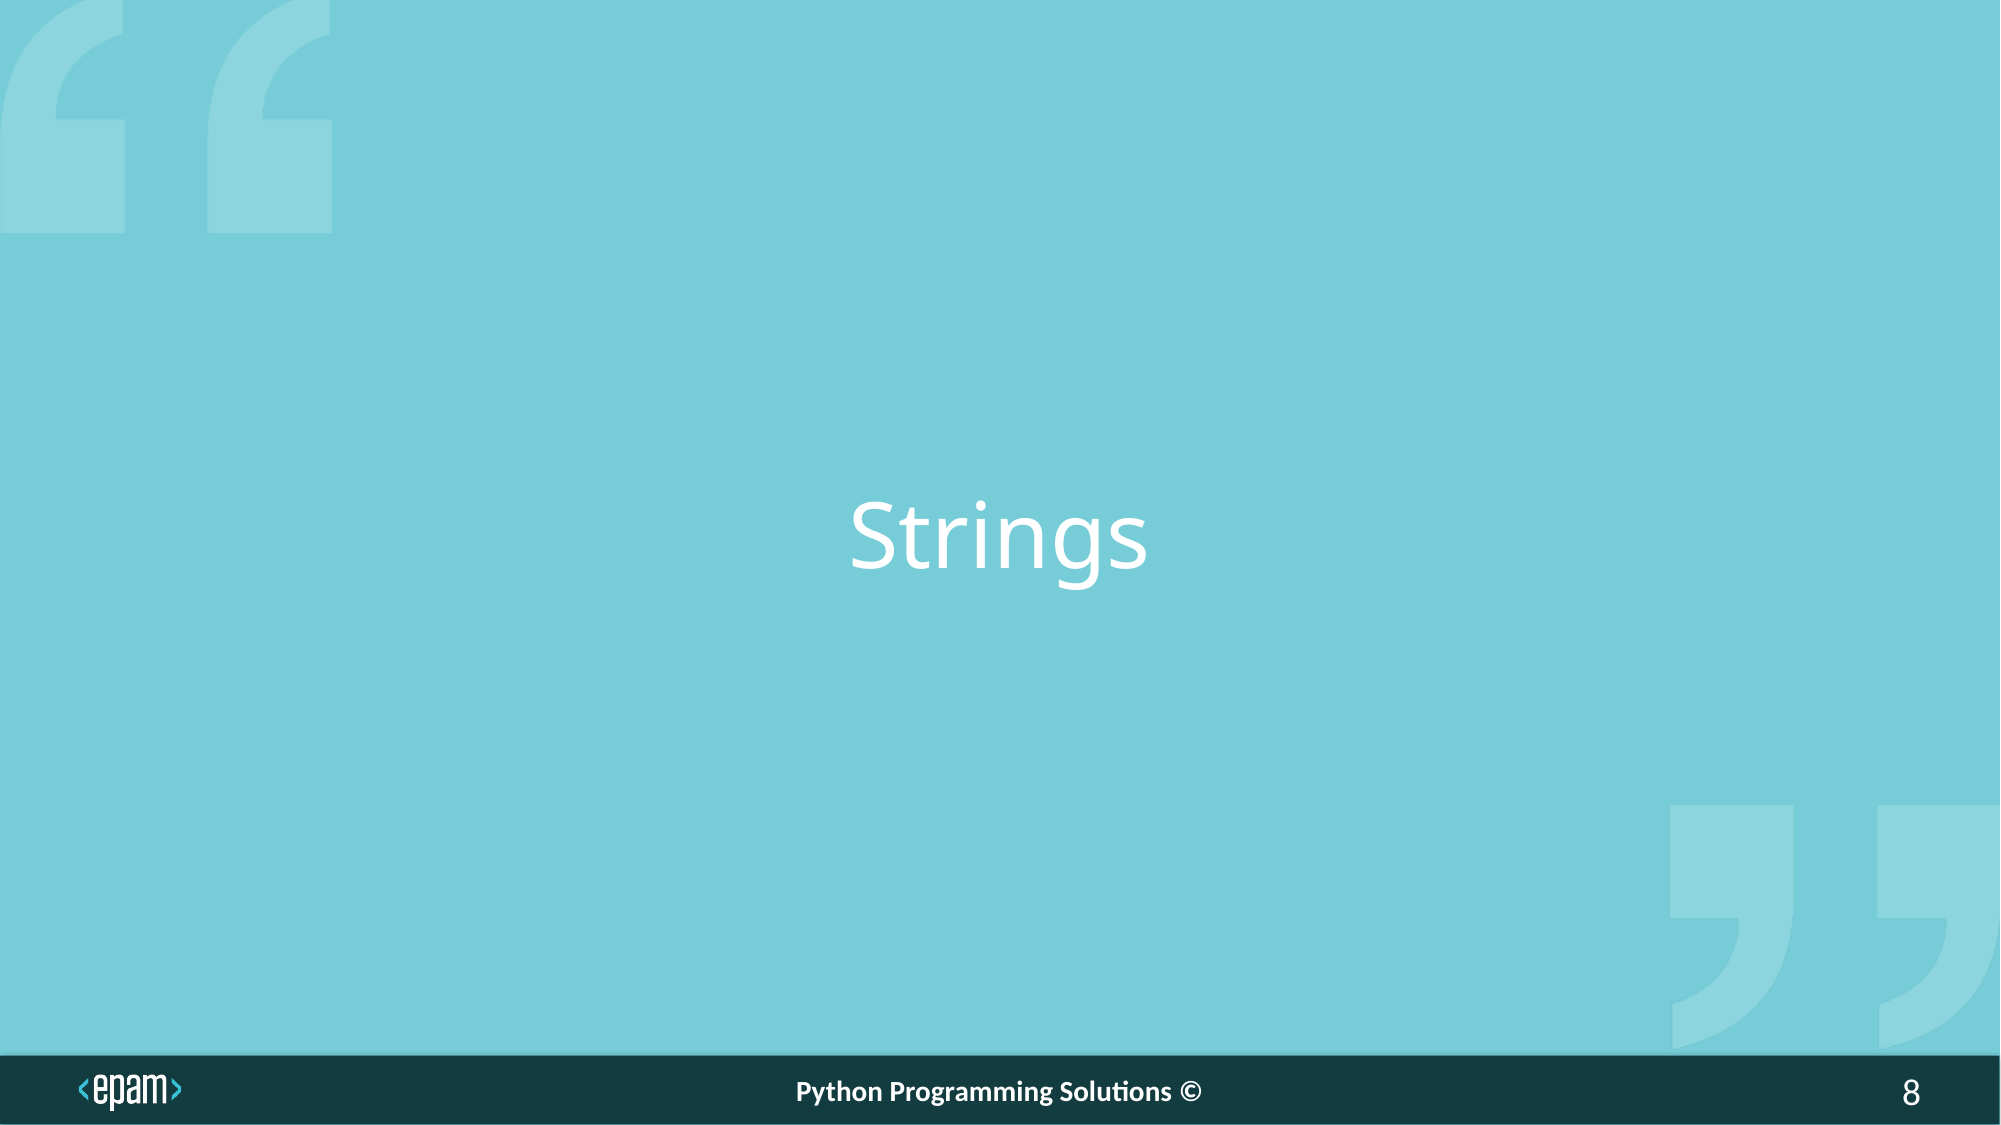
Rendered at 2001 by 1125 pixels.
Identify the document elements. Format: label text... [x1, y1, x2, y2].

text_box 8 [1821, 1056, 1922, 1125]
text_box Python Programming Solutions © [525, 1055, 1475, 1124]
text_box Strings [389, 498, 1610, 626]
